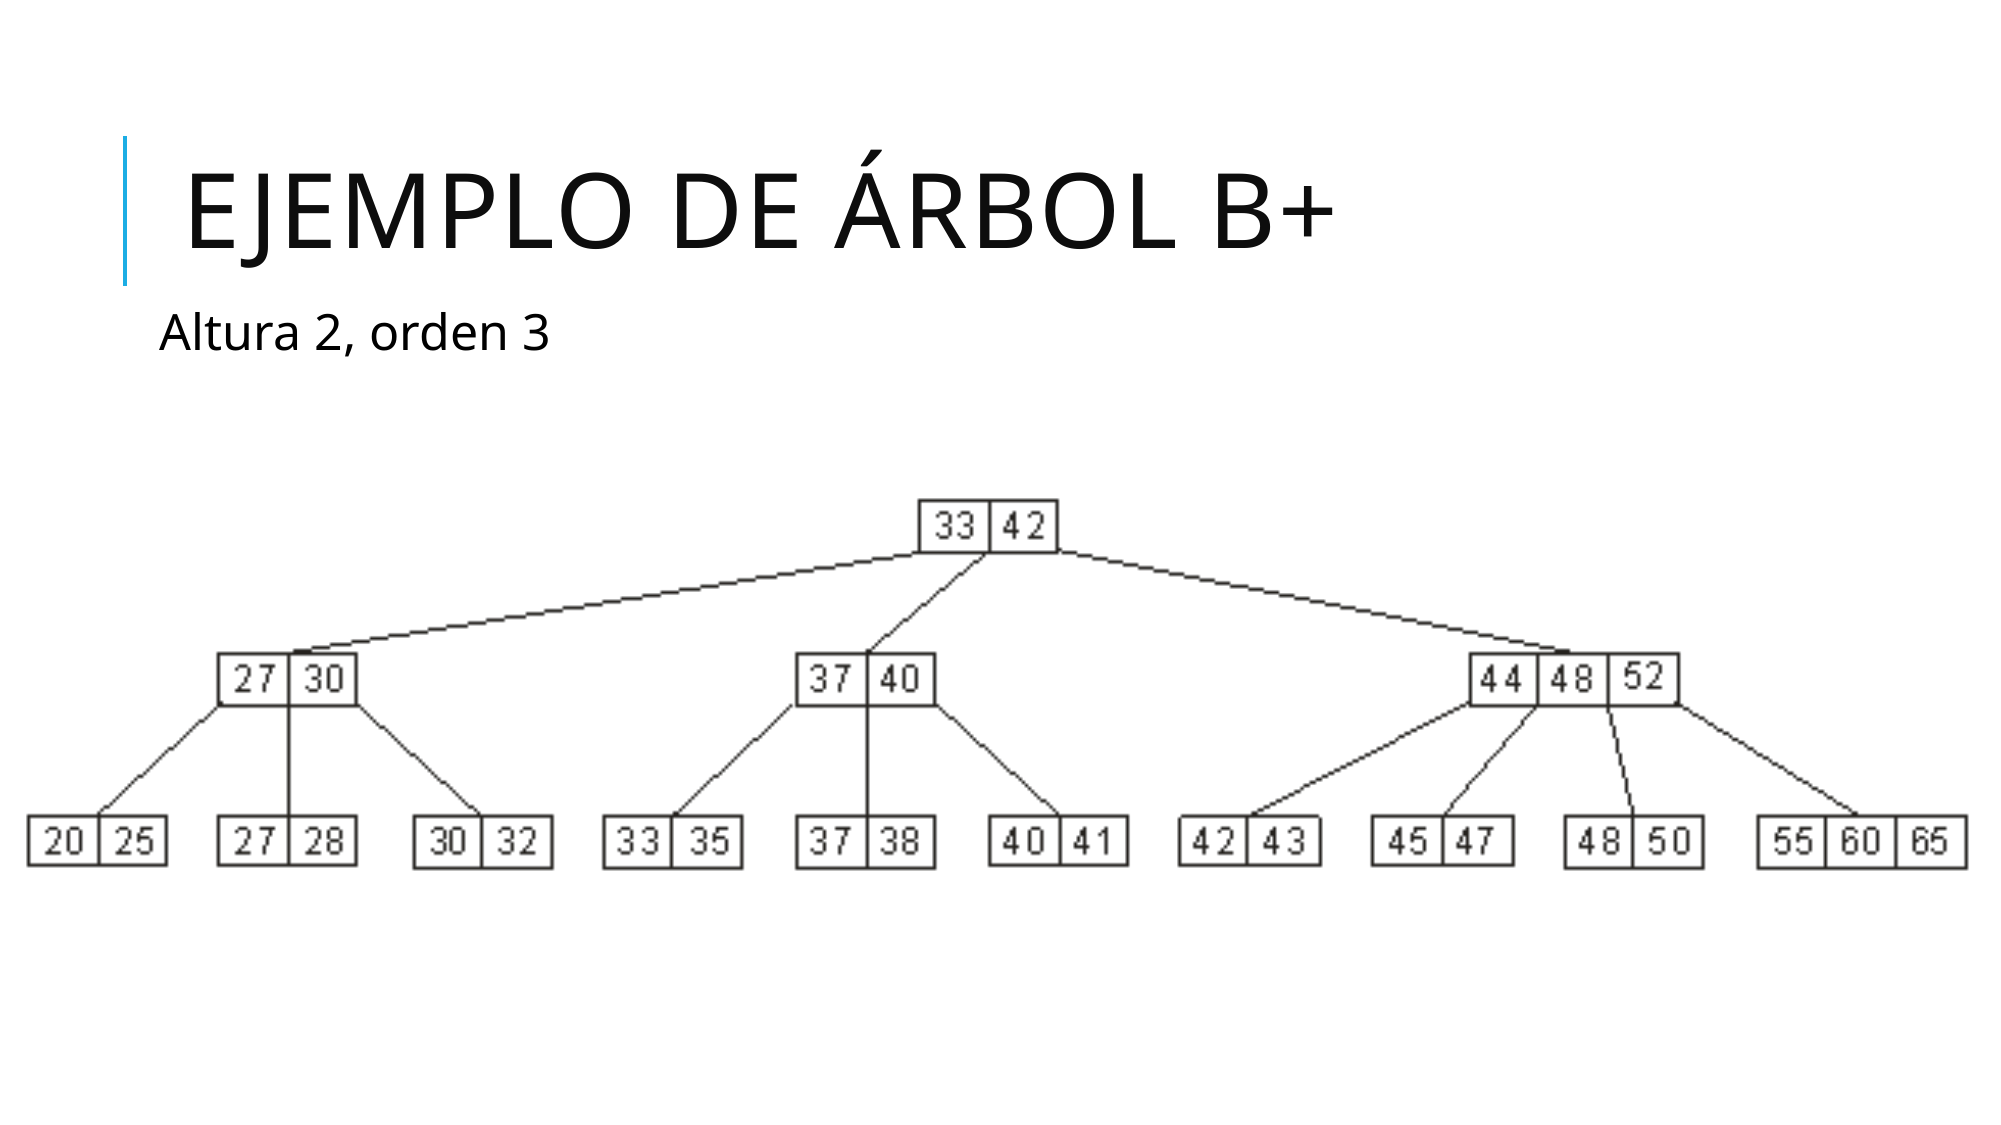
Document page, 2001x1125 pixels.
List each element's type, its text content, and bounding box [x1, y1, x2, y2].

picture [25, 497, 1975, 881]
list Altura 2, orden 3 [137, 299, 1863, 375]
title Ejemplo de árbol B+ [168, 96, 1763, 299]
